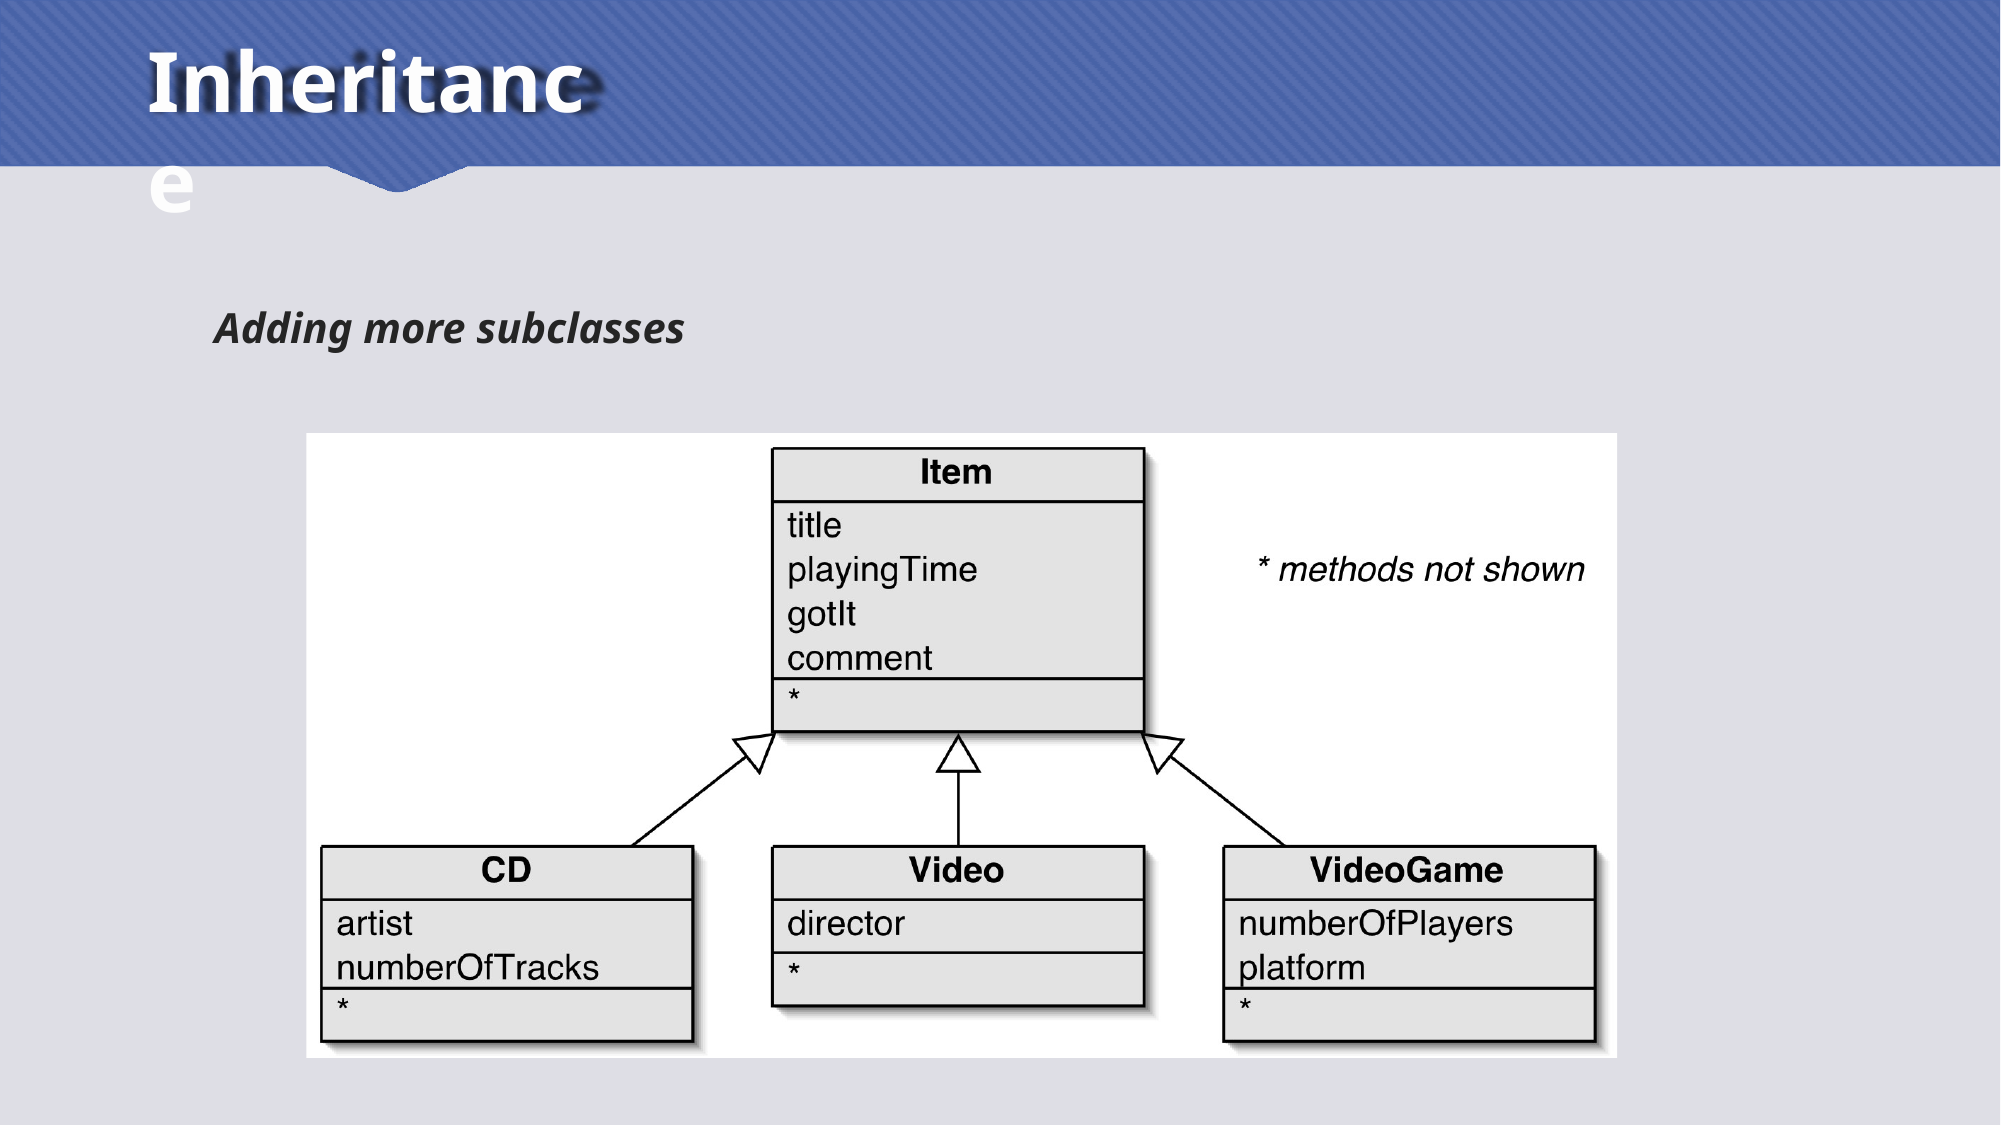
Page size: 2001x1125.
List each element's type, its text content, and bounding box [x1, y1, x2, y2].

picture [0, 0, 2000, 192]
text_box [306, 433, 1618, 1058]
text_box Inheritance [145, 27, 610, 229]
text_box Adding more subclasses [212, 299, 711, 353]
